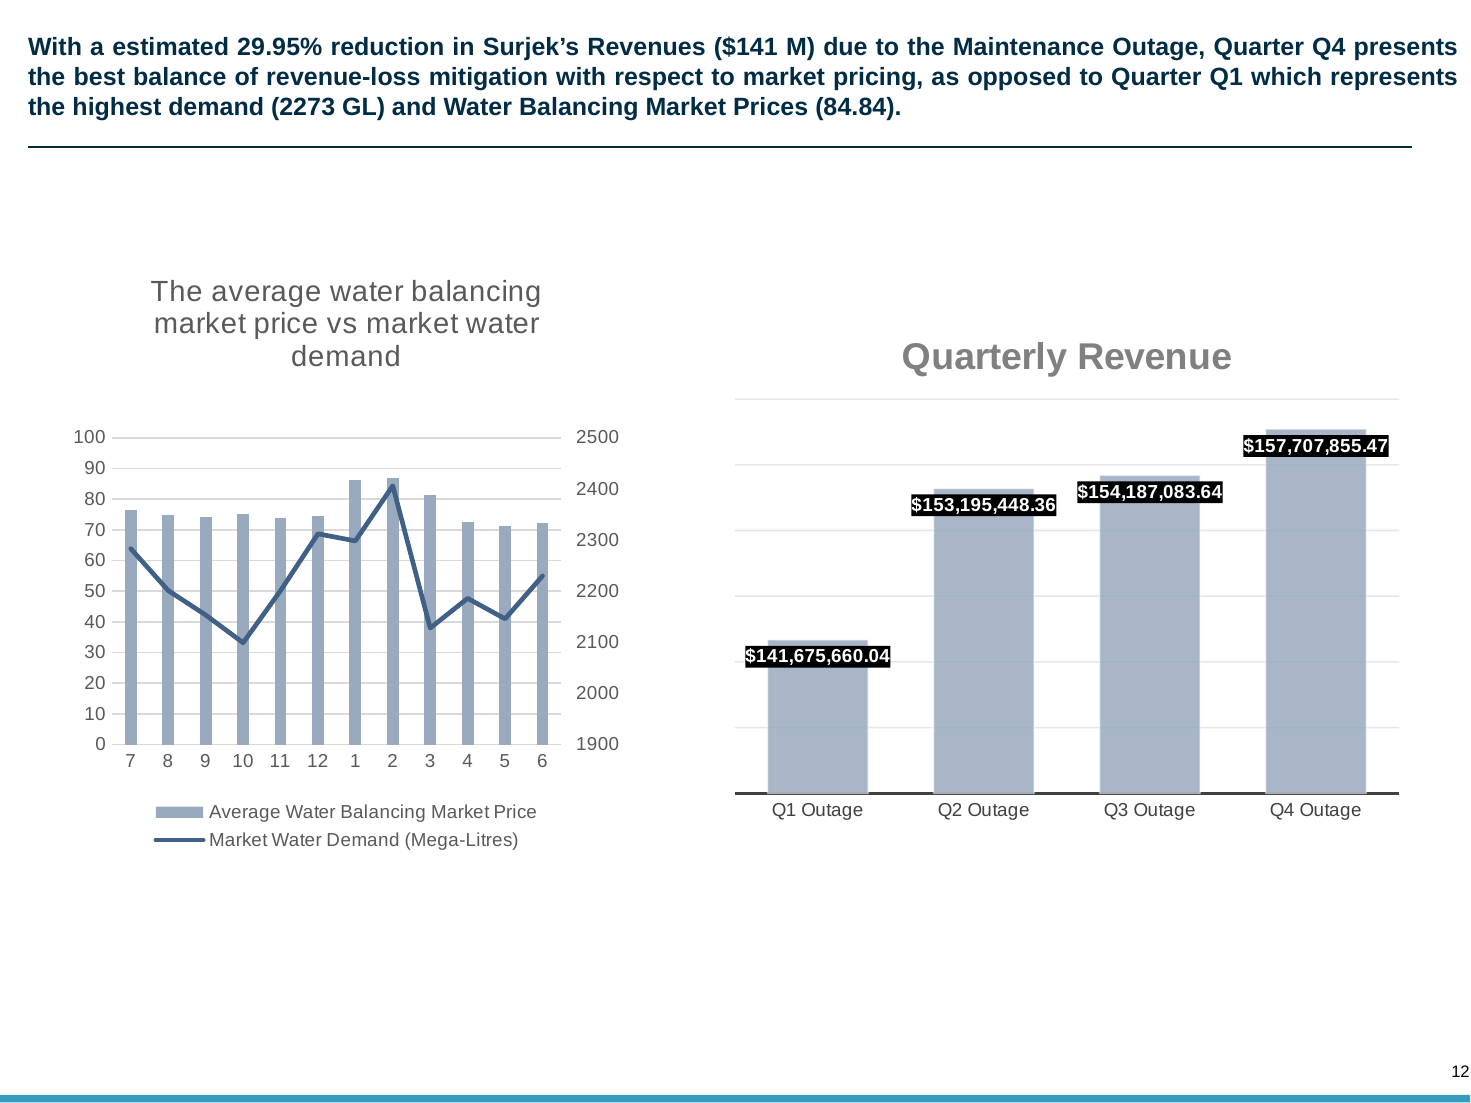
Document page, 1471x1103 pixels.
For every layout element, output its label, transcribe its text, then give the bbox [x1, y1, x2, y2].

chart [720, 304, 1414, 833]
chart [61, 245, 632, 858]
title With a estimated 29.95% reduction in Surjek’s Revenues ($141 M) due to the Maintenance Outage, Quarter Q4 presents the best balance of revenue-loss mitigation with respect to market pricing, as opposed to Quarter Q1 which represents the highest demand (2273 GL) and Water Balancing Market Prices (84.84). [28, 30, 1462, 122]
